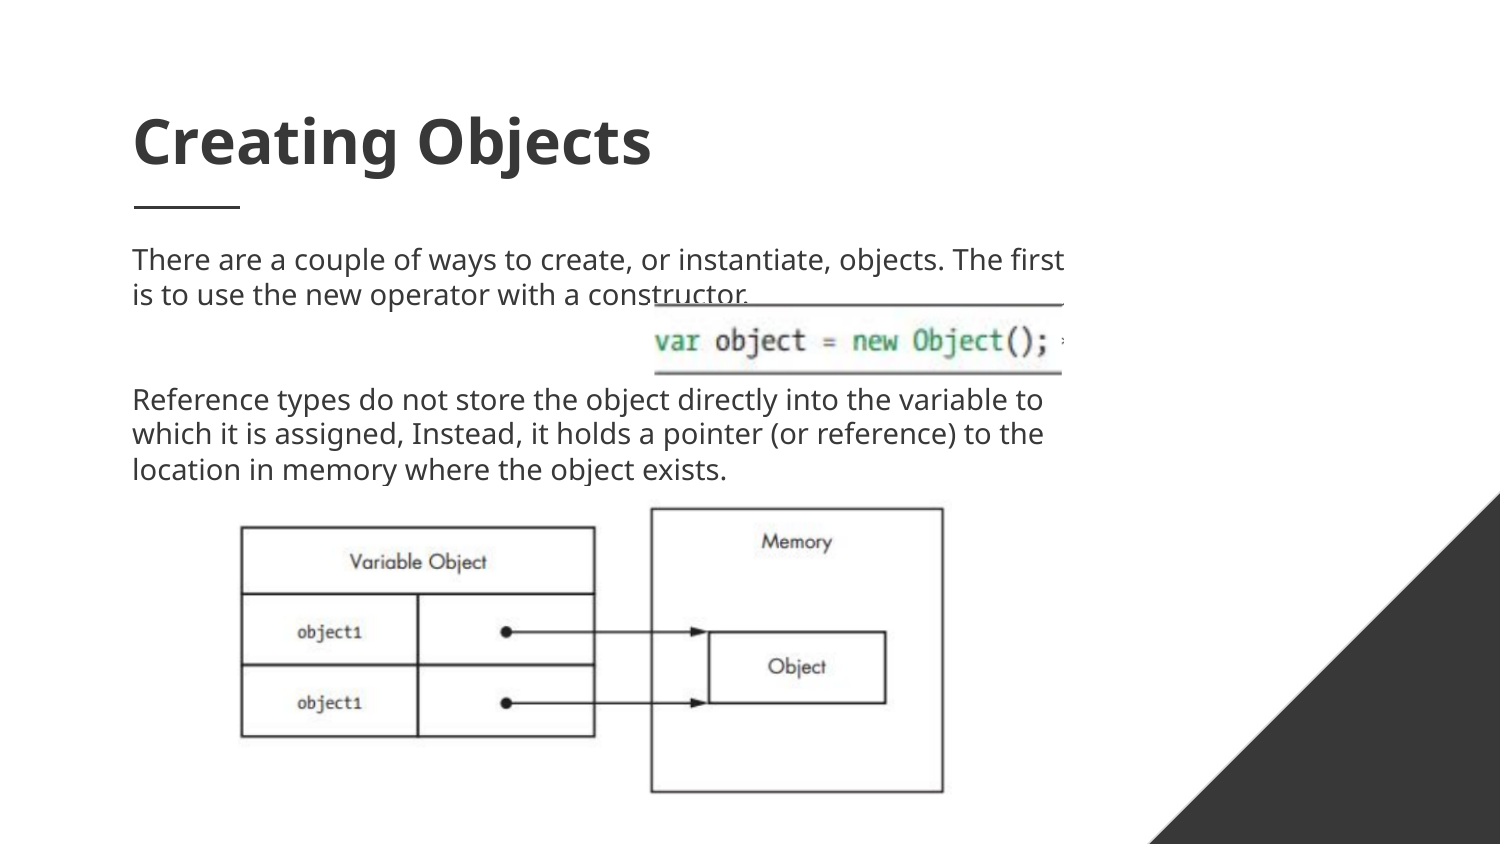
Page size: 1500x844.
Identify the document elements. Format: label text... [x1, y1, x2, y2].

list There are a couple of ways to create, or instantiate, objects. The first is to use the new operator with a constructor. Reference types do not store the object directly into the variable to which it is assigned, Instead, it holds a pointer (or reference) to the location in memory where the object exists. [116, 226, 1114, 761]
picture [225, 485, 955, 814]
title Creating Objects [116, 87, 1064, 174]
picture [648, 302, 1064, 376]
